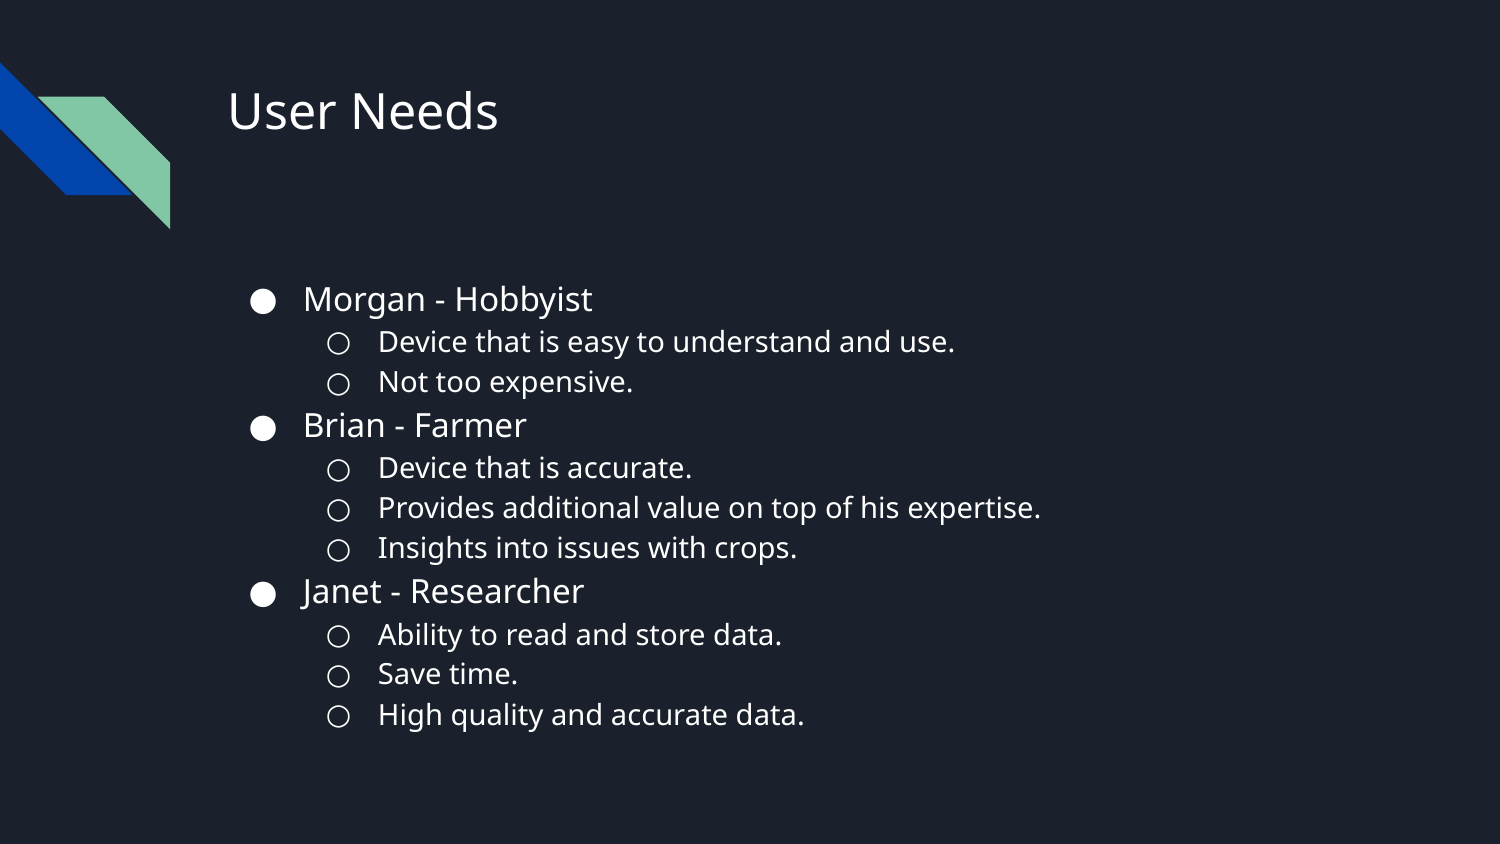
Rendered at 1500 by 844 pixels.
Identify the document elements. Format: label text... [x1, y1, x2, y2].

title User Needs [212, 64, 1368, 215]
list Morgan - Hobbyist Device that is easy to understand and use. Not too expensive. Brian - Farmer Device that is accurate. Provides additional value on top of his expertise. Insights into issues with crops. Janet - Researcher Ability to read and store data. Save time. High quality and accurate data. [212, 257, 1368, 735]
